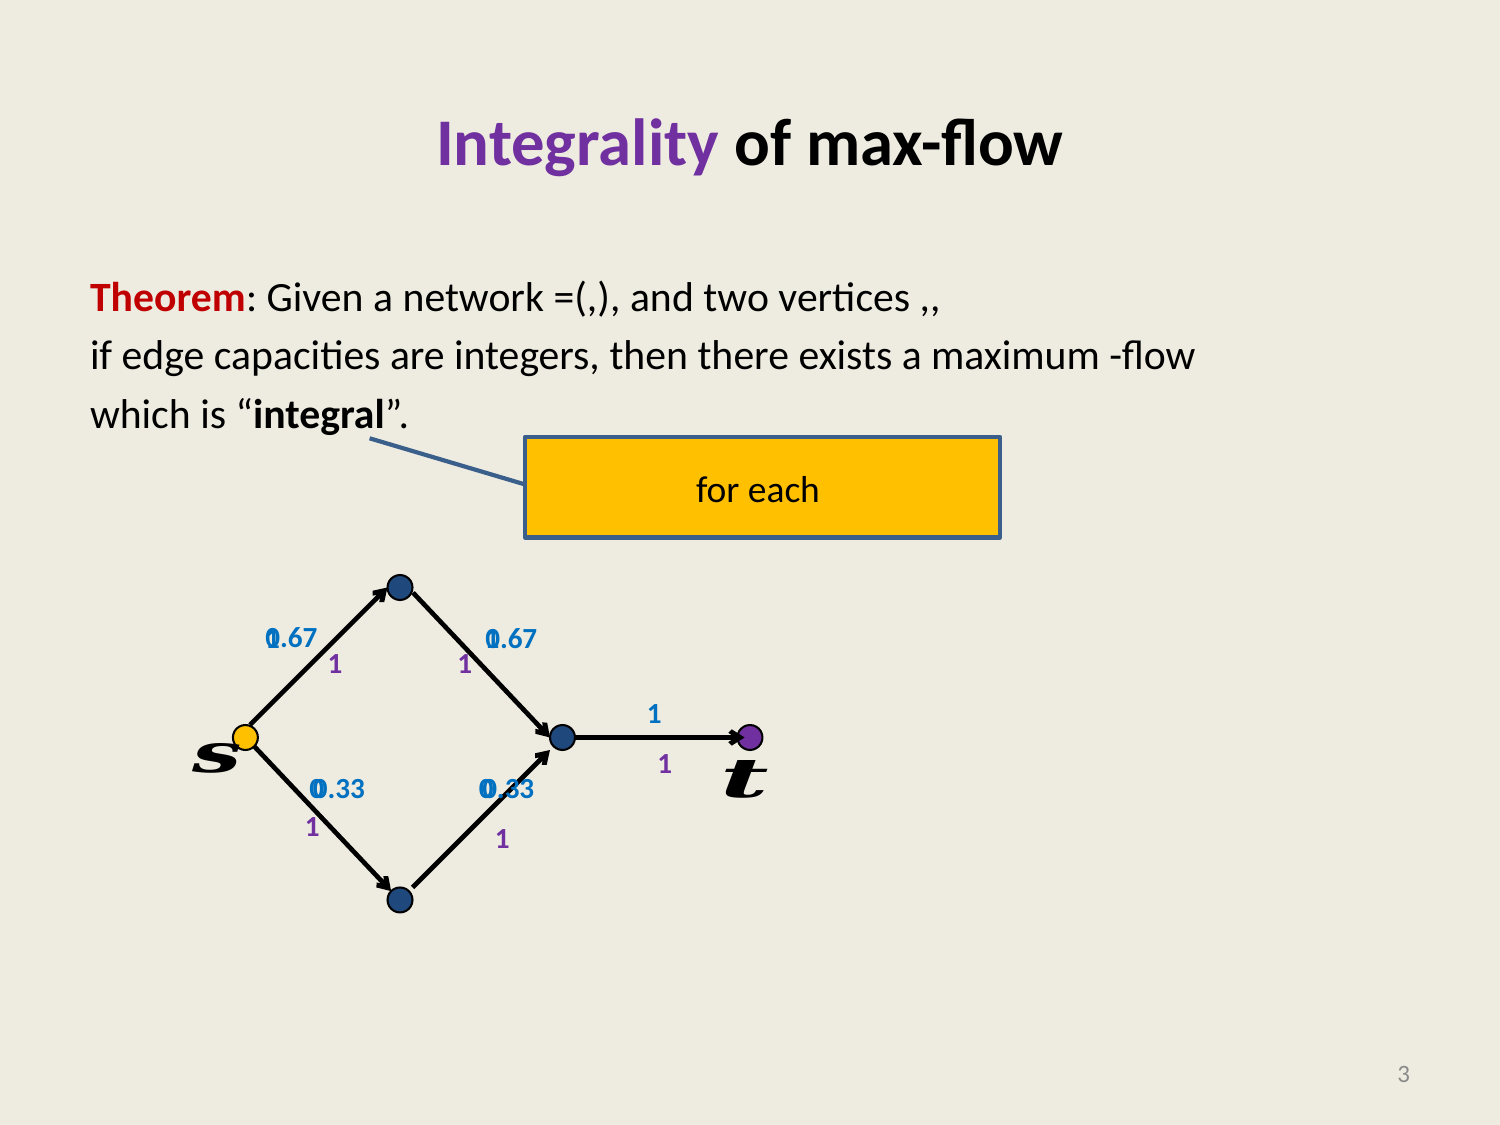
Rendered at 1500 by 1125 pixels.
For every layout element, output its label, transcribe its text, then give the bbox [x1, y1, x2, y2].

title Integrality of max-flow [75, 45, 1425, 233]
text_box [187, 574, 776, 913]
slide_number 3 [1074, 1042, 1425, 1103]
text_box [287, 761, 296, 813]
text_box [289, 637, 688, 863]
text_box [297, 761, 551, 813]
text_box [249, 611, 554, 663]
